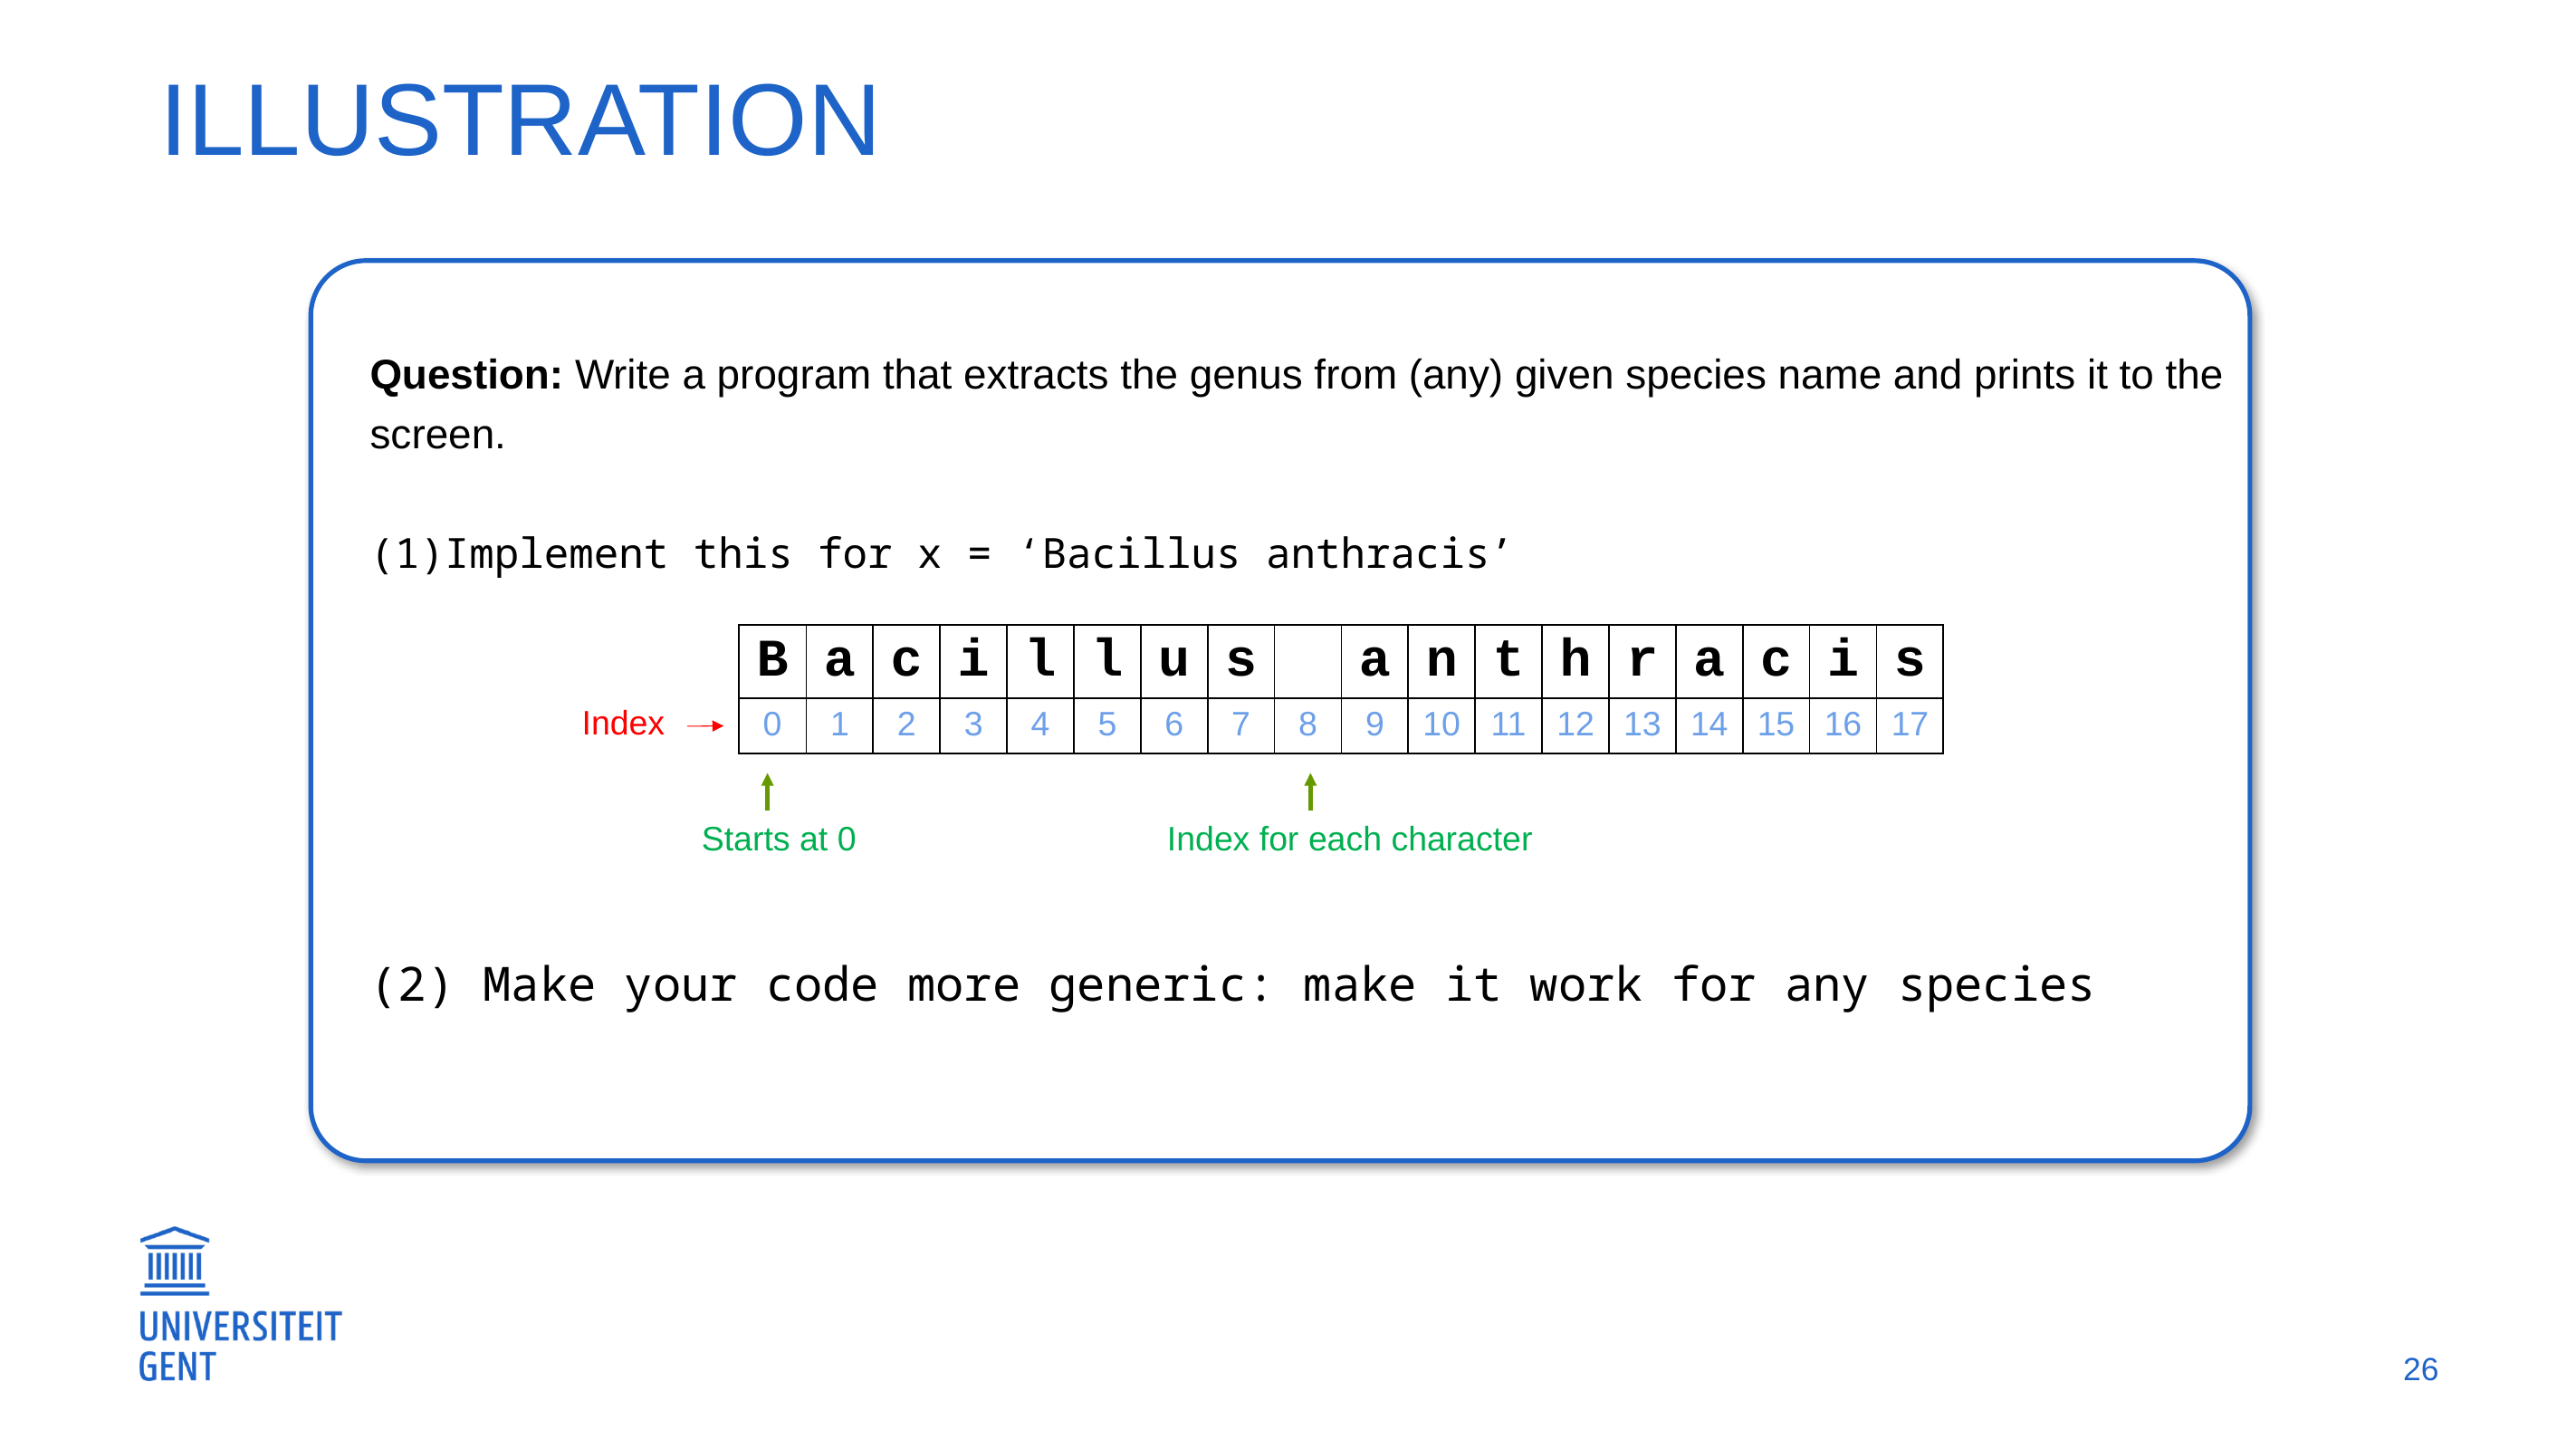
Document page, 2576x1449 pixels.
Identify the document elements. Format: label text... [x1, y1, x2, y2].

slide_number 26 [2315, 1329, 2453, 1407]
text_box illustration [146, 60, 2479, 188]
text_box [311, 260, 2265, 1161]
picture [72, 1174, 415, 1449]
